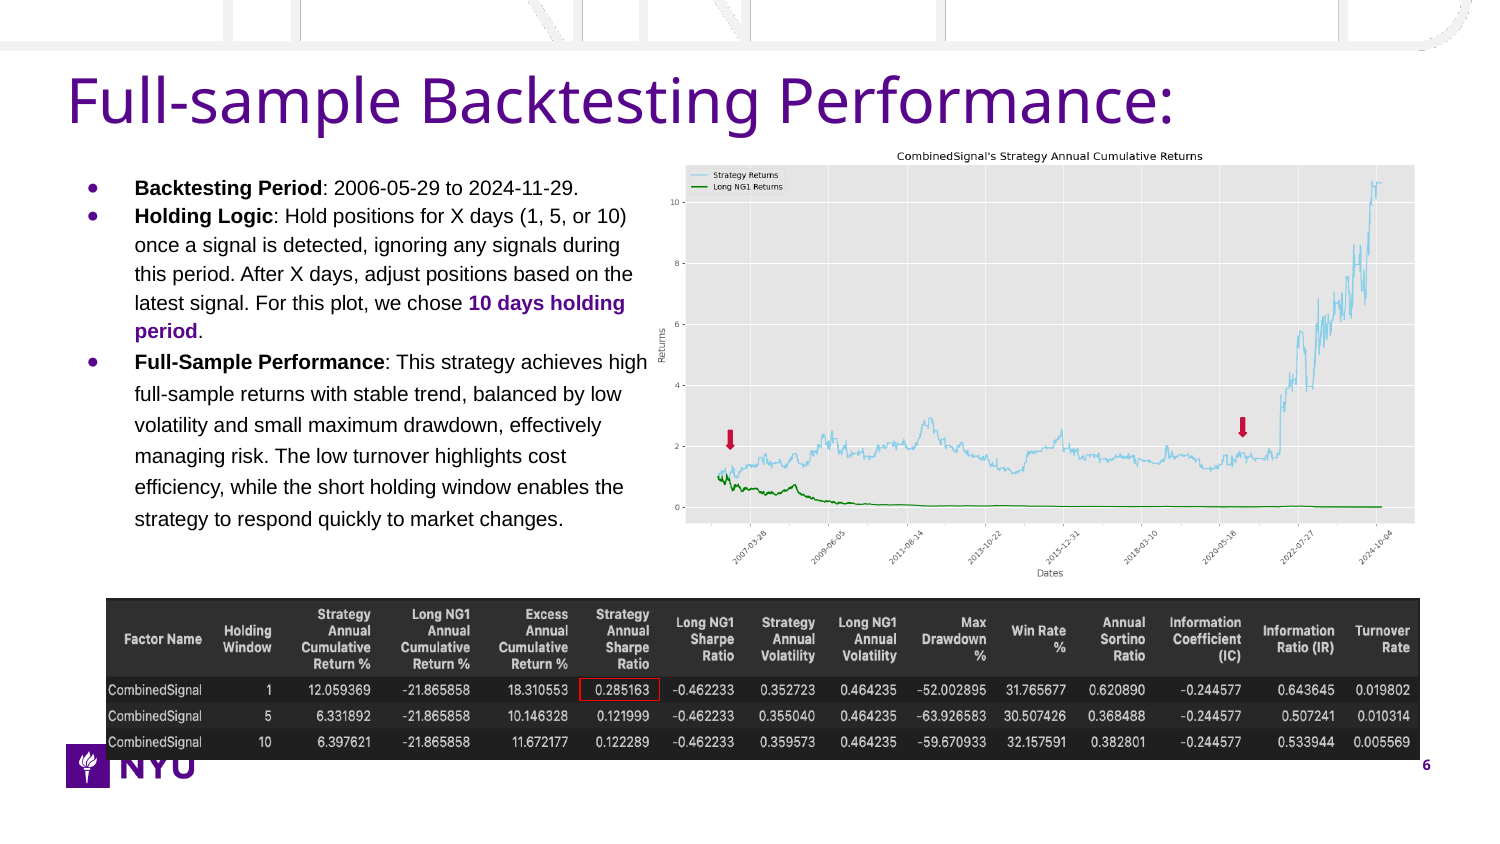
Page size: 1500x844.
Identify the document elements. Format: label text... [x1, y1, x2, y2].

picture [66, 744, 195, 788]
title Full-sample Backtesting Performance: [51, 57, 1457, 232]
picture [0, 0, 1496, 51]
picture [650, 146, 1421, 584]
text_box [106, 598, 1420, 760]
list Backtesting Period: 2006-05-29 to 2024-11-29. Holding Logic: Hold positions for X days (1, 5, or 10) once a signal is detected, ignoring any signals during this period. After X days, adjust positions based on the latest signal. For this plot, we chose 10 days holding period. Full-Sample Performance: This strategy achieves high full-sample returns with stable trend, balanced by low volatility and small maximum drawdown, effectively managing risk. The low turnover highlights cost efficiency, while the short holding window enables the strategy to respond quickly to market changes. [44, 153, 649, 591]
